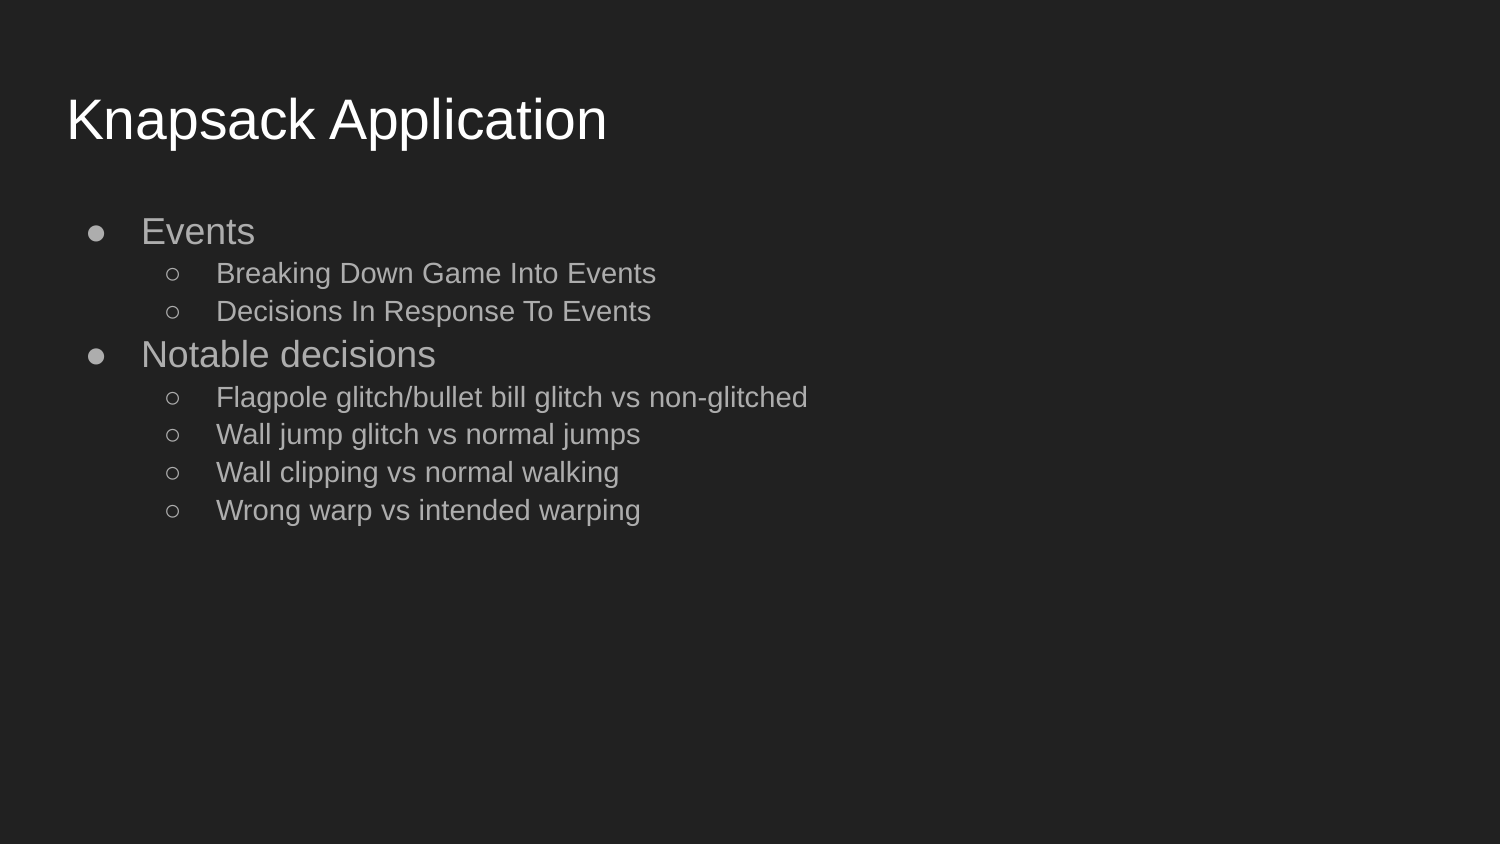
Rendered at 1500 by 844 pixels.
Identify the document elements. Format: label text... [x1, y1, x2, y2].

title Knapsack Application [51, 72, 1449, 167]
list Events Breaking Down Game Into Events Decisions In Response To Events Notable decisions Flagpole glitch/bullet bill glitch vs non-glitched Wall jump glitch vs normal jumps Wall clipping vs normal walking Wrong warp vs intended warping [51, 189, 1449, 750]
